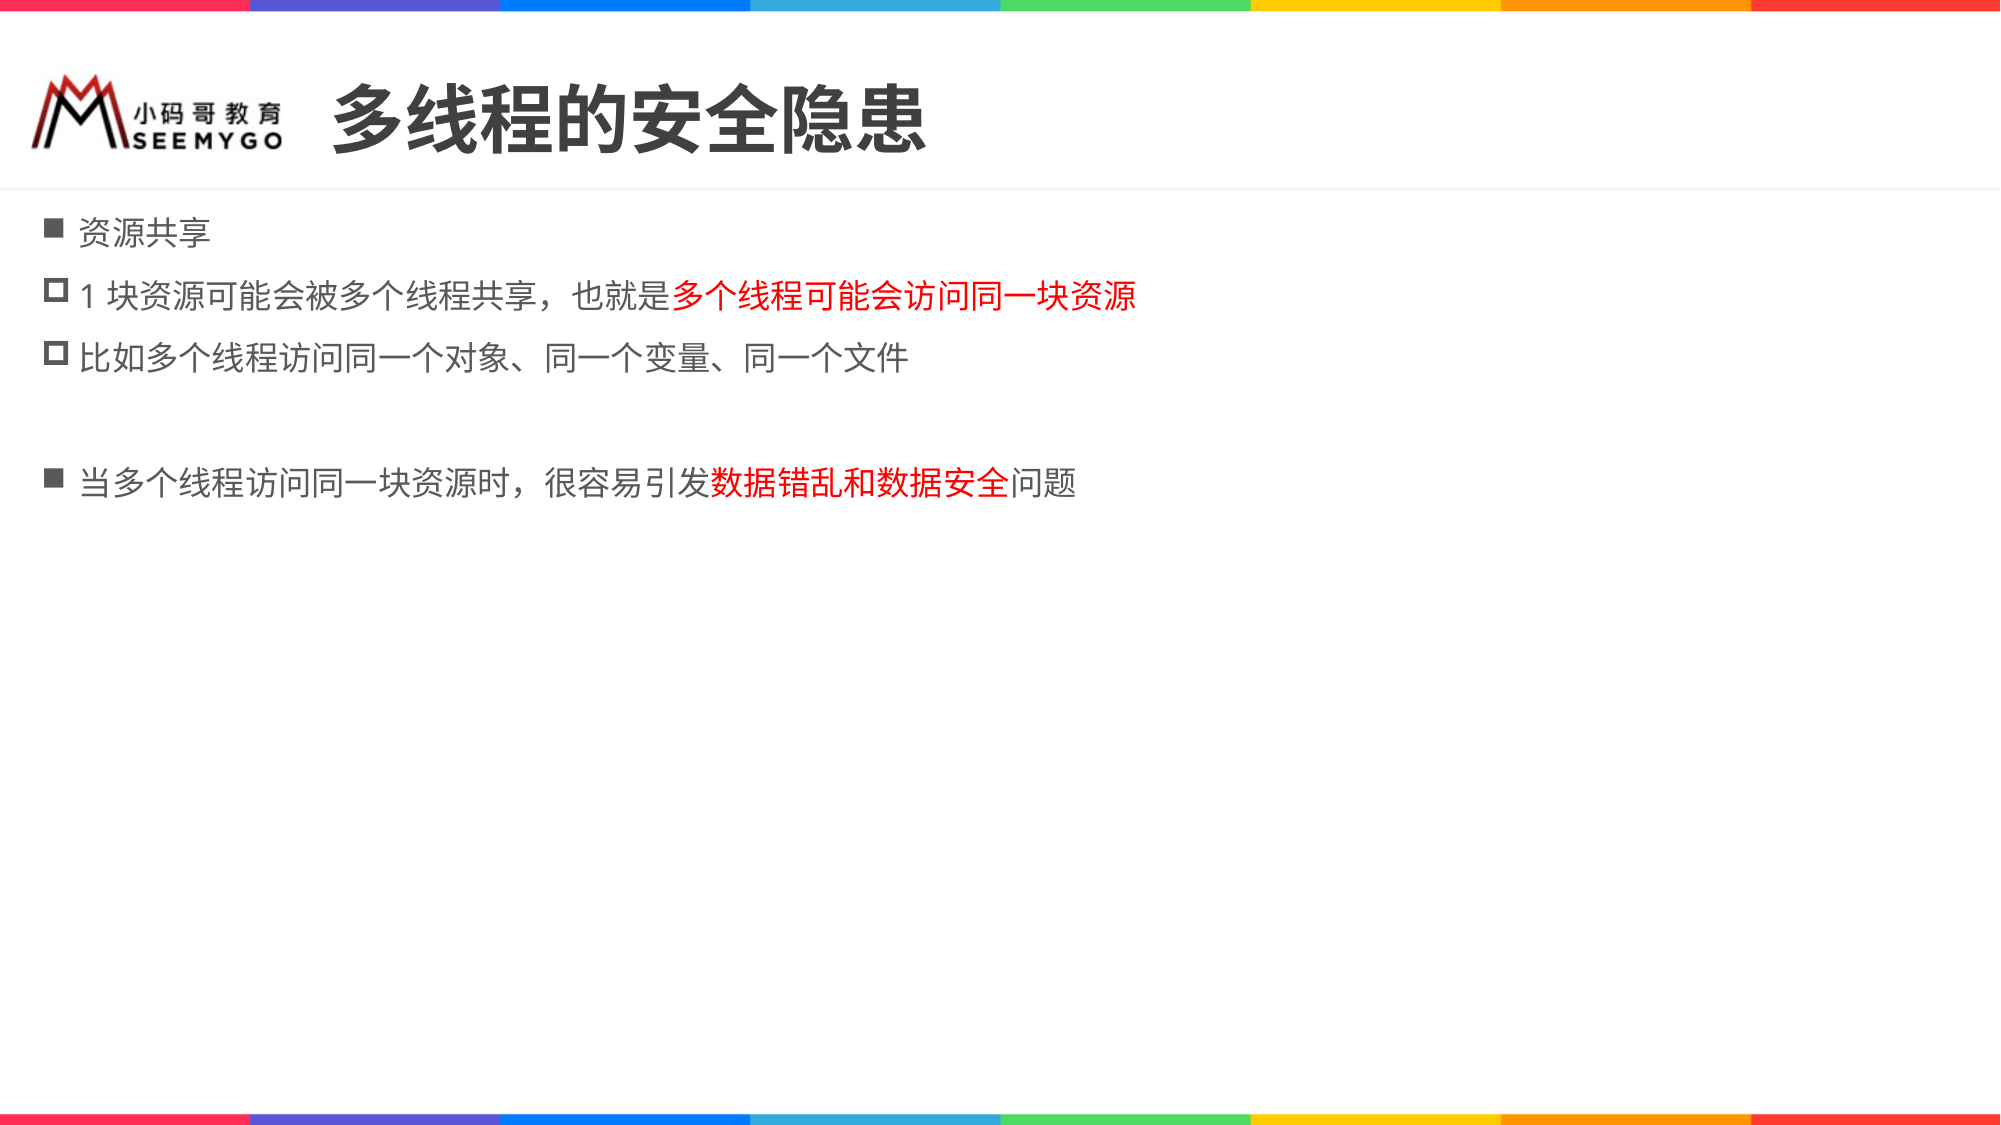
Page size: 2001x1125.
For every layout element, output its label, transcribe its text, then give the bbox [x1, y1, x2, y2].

list 资源共享 1块资源可能会被多个线程共享，也就是多个线程可能会访问同一块资源 比如多个线程访问同一个对象、同一个变量、同一个文件 当多个线程访问同一块资源时，很容易引发数据错乱和数据安全问题 [26, 203, 1974, 1097]
picture [0, 0, 2001, 1125]
title 多线程的安全隐患 [314, 64, 1968, 182]
